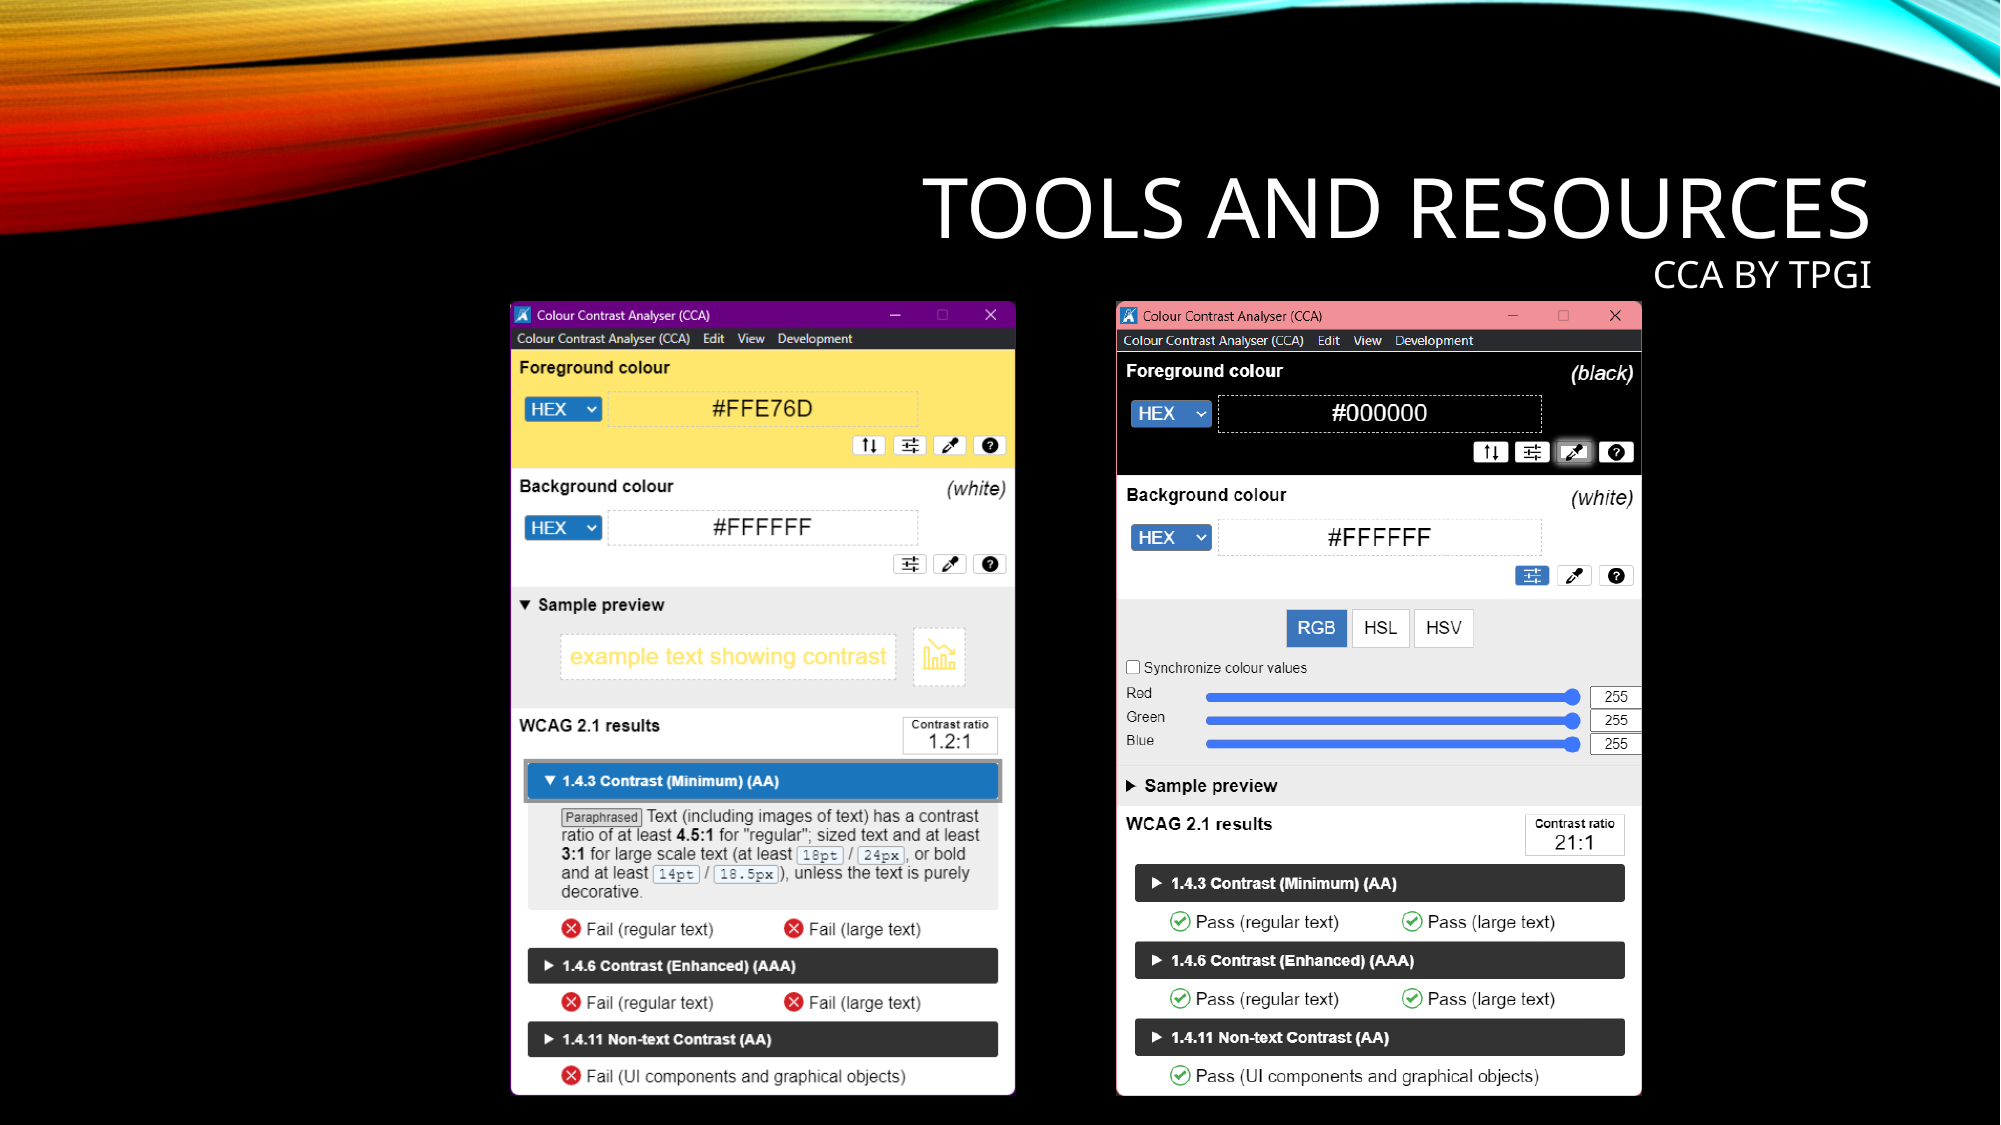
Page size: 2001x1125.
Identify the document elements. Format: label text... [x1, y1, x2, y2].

title Tools and resources CCA by TPGi [0, 125, 1888, 338]
picture [0, 0, 2000, 237]
picture [1115, 301, 1642, 1096]
picture [510, 301, 1017, 1096]
